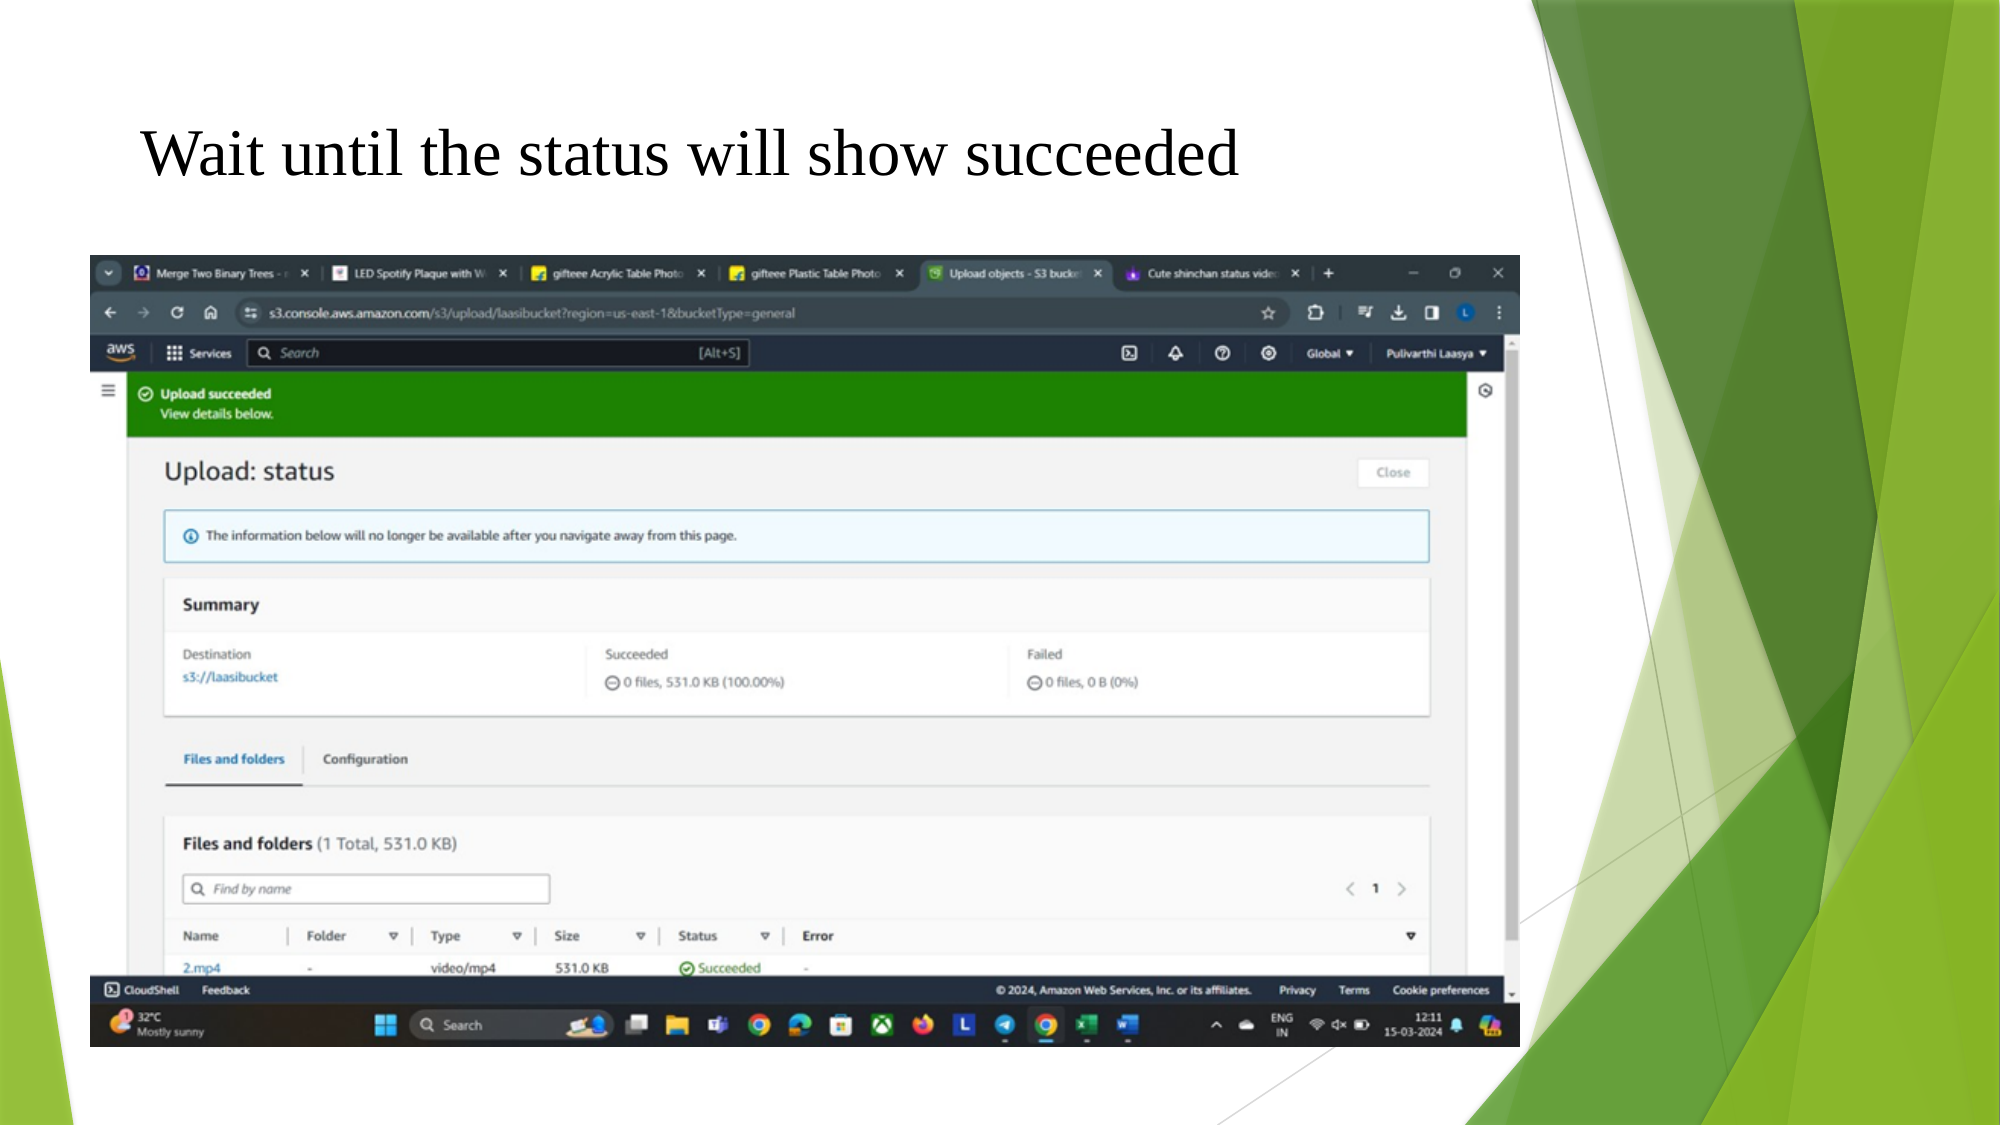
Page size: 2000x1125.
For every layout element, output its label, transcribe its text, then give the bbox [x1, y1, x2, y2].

picture [89, 254, 1520, 1048]
text_box Wait until the status will show succeeded [125, 101, 1307, 197]
